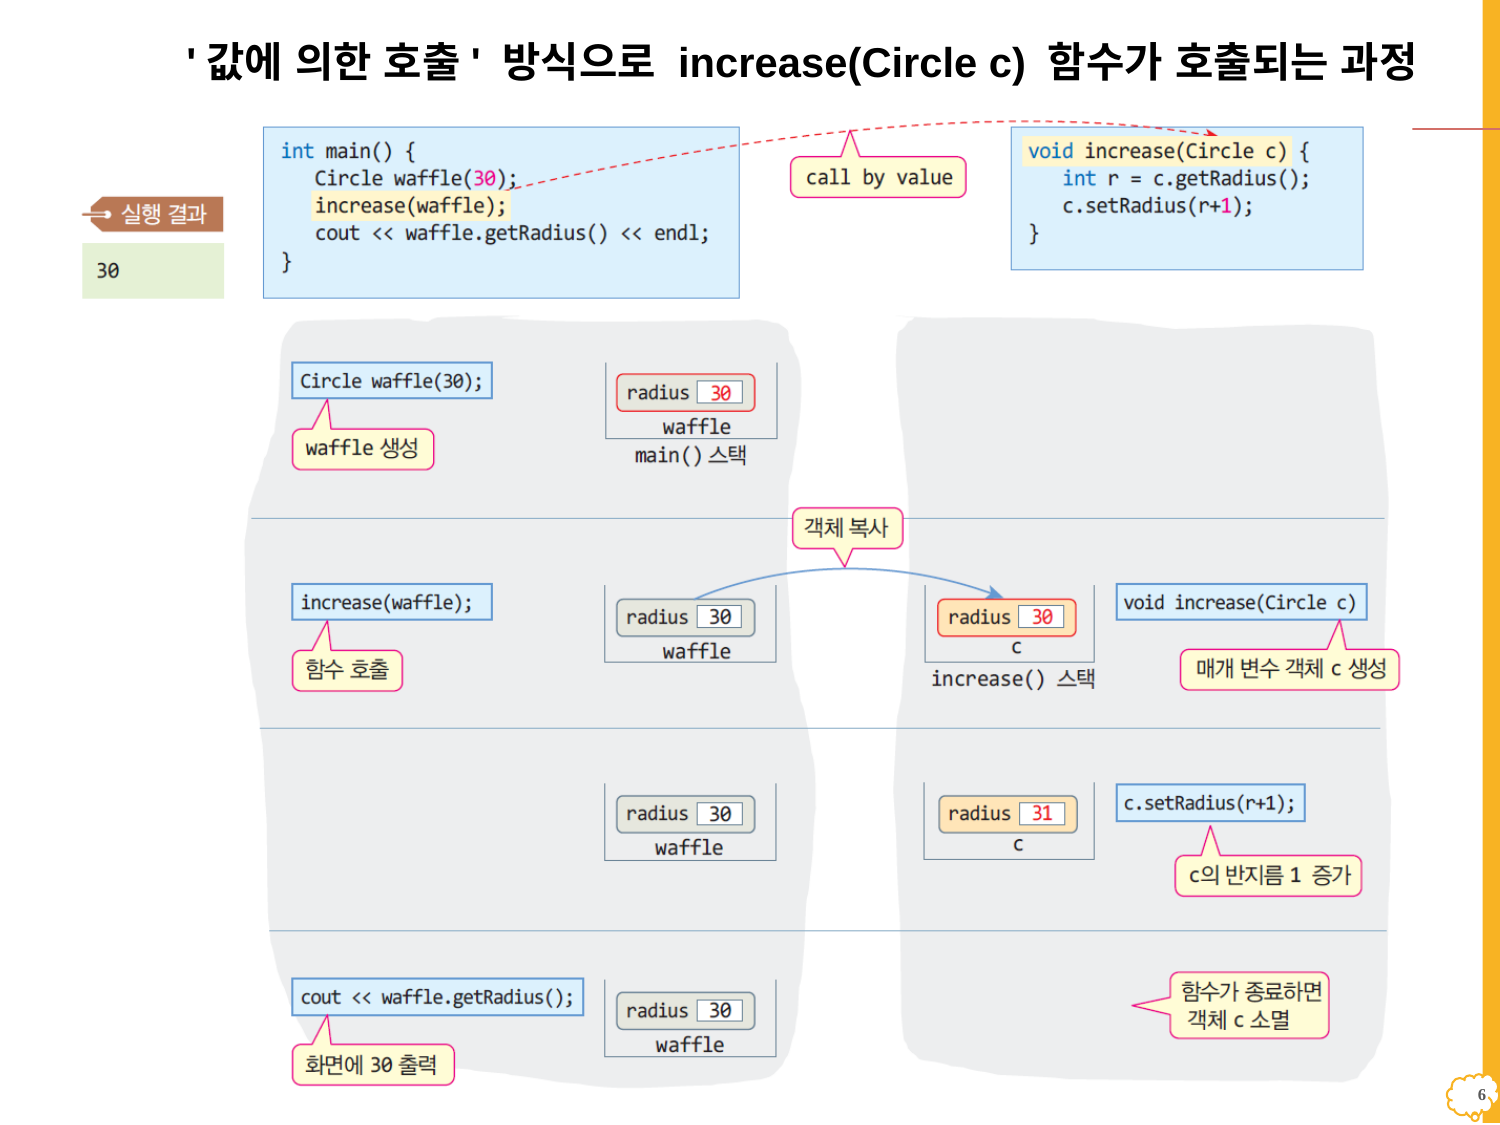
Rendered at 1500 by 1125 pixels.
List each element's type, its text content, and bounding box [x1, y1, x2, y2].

picture [75, 114, 1414, 1094]
text_box '값에 의한 호출' 방식으로 increase(Circle c) 함수가 호출되는 과정 [103, 28, 1433, 94]
slide_number 5 [1448, 1067, 1500, 1120]
